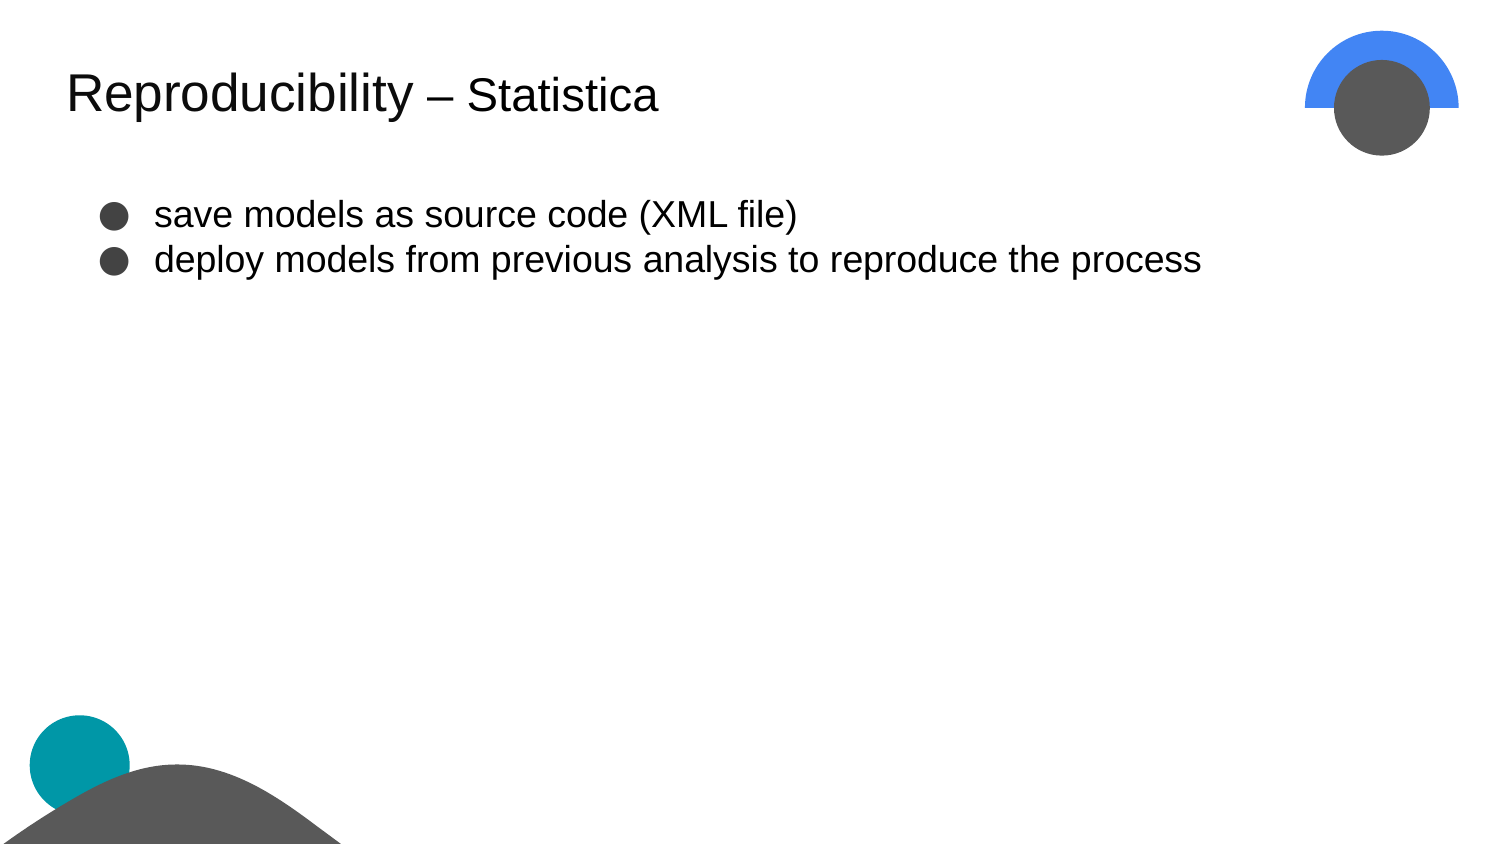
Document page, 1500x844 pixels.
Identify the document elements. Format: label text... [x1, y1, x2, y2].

title Reproducibility – Statistica [51, 43, 1449, 138]
list save models as source code (XML file) deploy models from previous analysis to reproduce the process [64, 174, 1462, 736]
